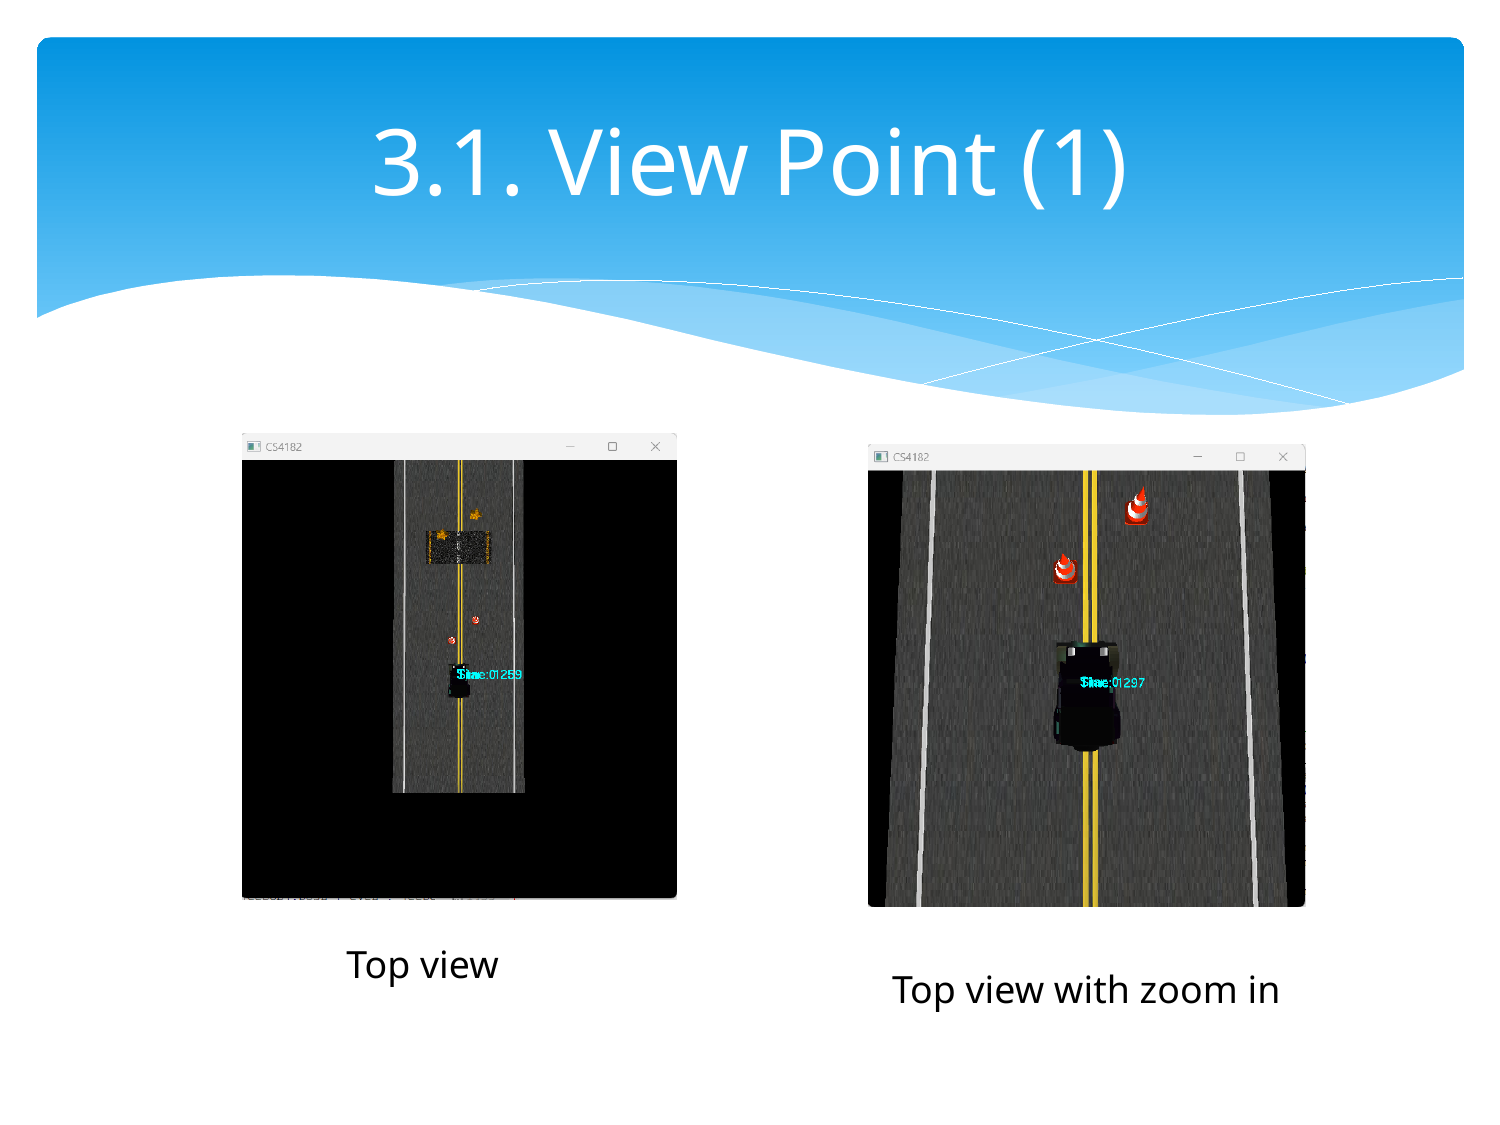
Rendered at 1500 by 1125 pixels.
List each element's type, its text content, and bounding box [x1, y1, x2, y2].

picture [241, 433, 678, 900]
title 3.1. View Point (1) [75, 55, 1425, 261]
text_box Top view [331, 933, 514, 994]
text_box Top view with zoom in [877, 958, 1296, 1019]
picture [867, 444, 1306, 907]
